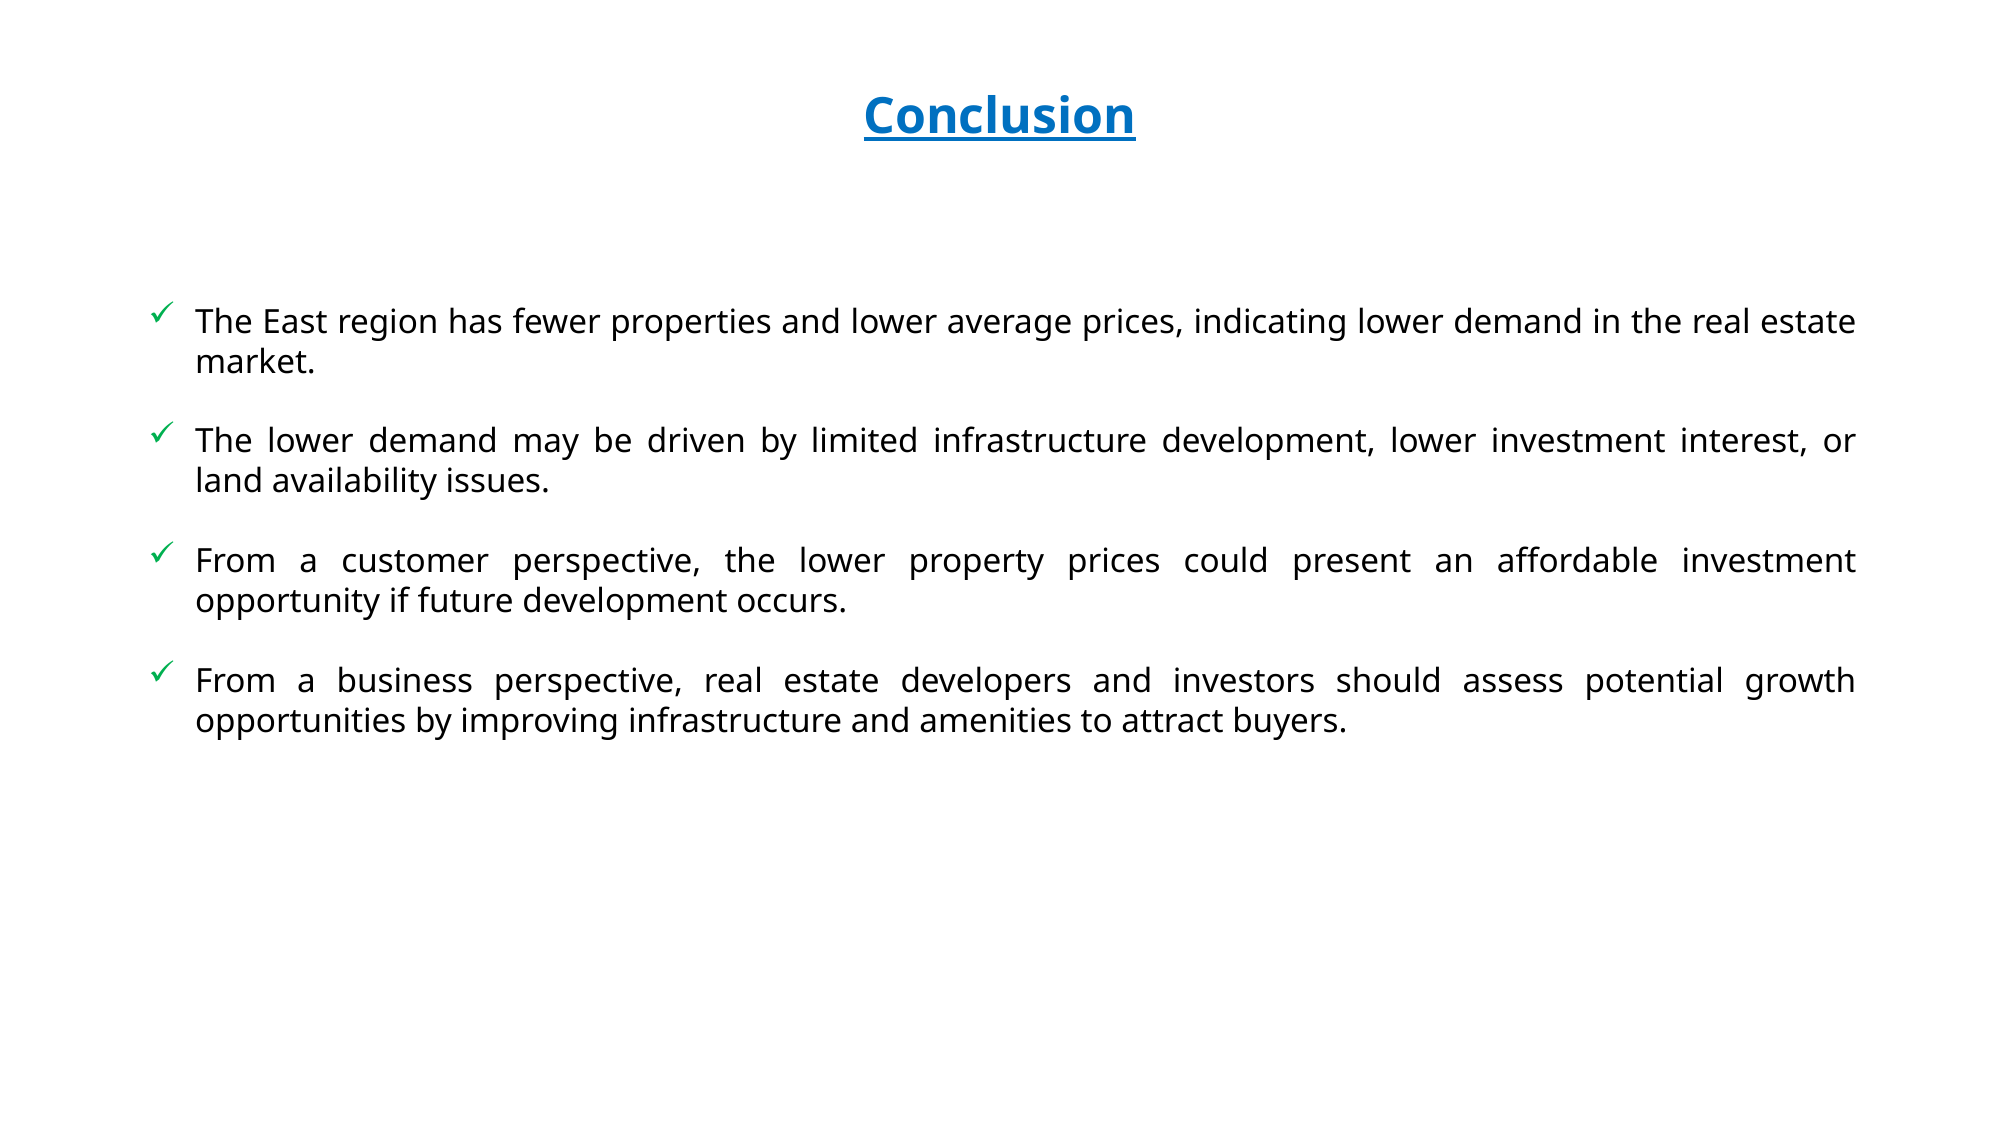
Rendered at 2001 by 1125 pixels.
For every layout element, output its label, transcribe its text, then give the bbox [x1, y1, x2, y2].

text_box Conclusion [500, 76, 1500, 151]
text_box The East region has fewer properties and lower average prices, indicating lower demand in the real estate market. The lower demand may be driven by limited infrastructure development, lower investment interest, or land availability issues. From a customer perspective, the lower property prices could present an affordable investment opportunity if future development occurs. From a business perspective, real estate developers and investors should assess potential growth opportunities by improving infrastructure and amenities to attract buyers. [133, 292, 1875, 747]
